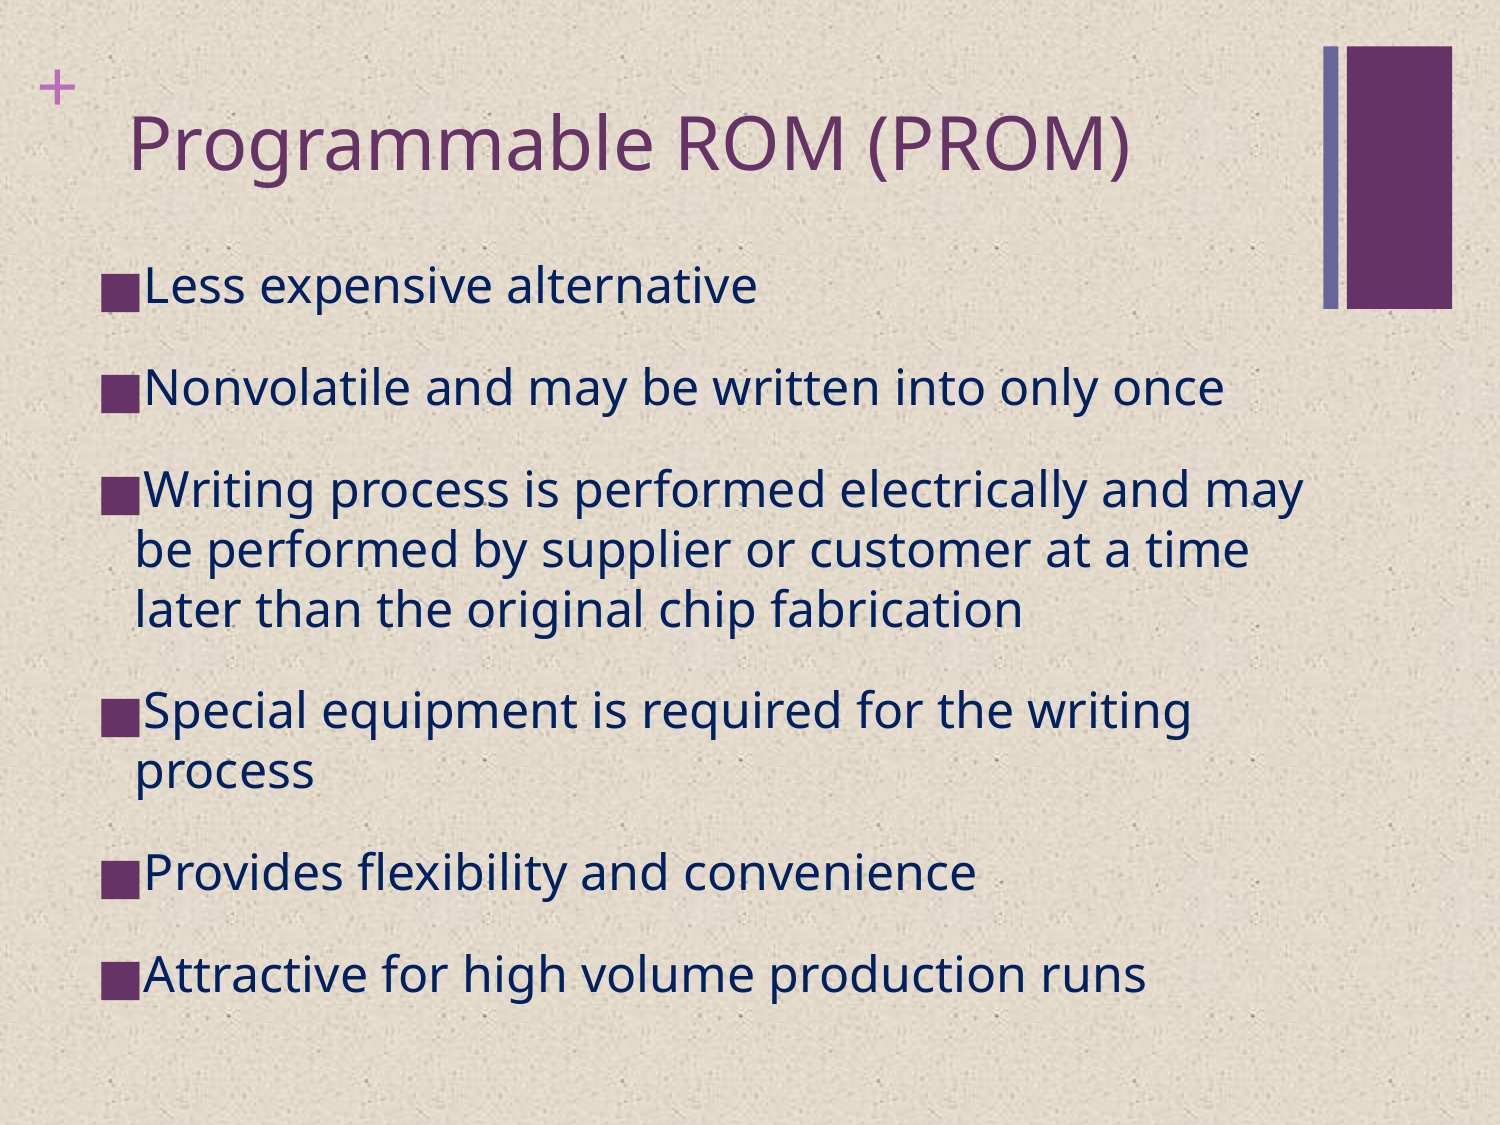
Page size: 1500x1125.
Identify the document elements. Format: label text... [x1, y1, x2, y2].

picture [0, 0, 1500, 1125]
title Programmable ROM (PROM) [112, 87, 1353, 271]
list Less expensive alternative Nonvolatile and may be written into only once Writing process is performed electrically and may be performed by supplier or customer at a time later than the original chip fabrication Special equipment is required for the writing process Provides flexibility and convenience Attractive for high volume production runs [81, 246, 1322, 926]
